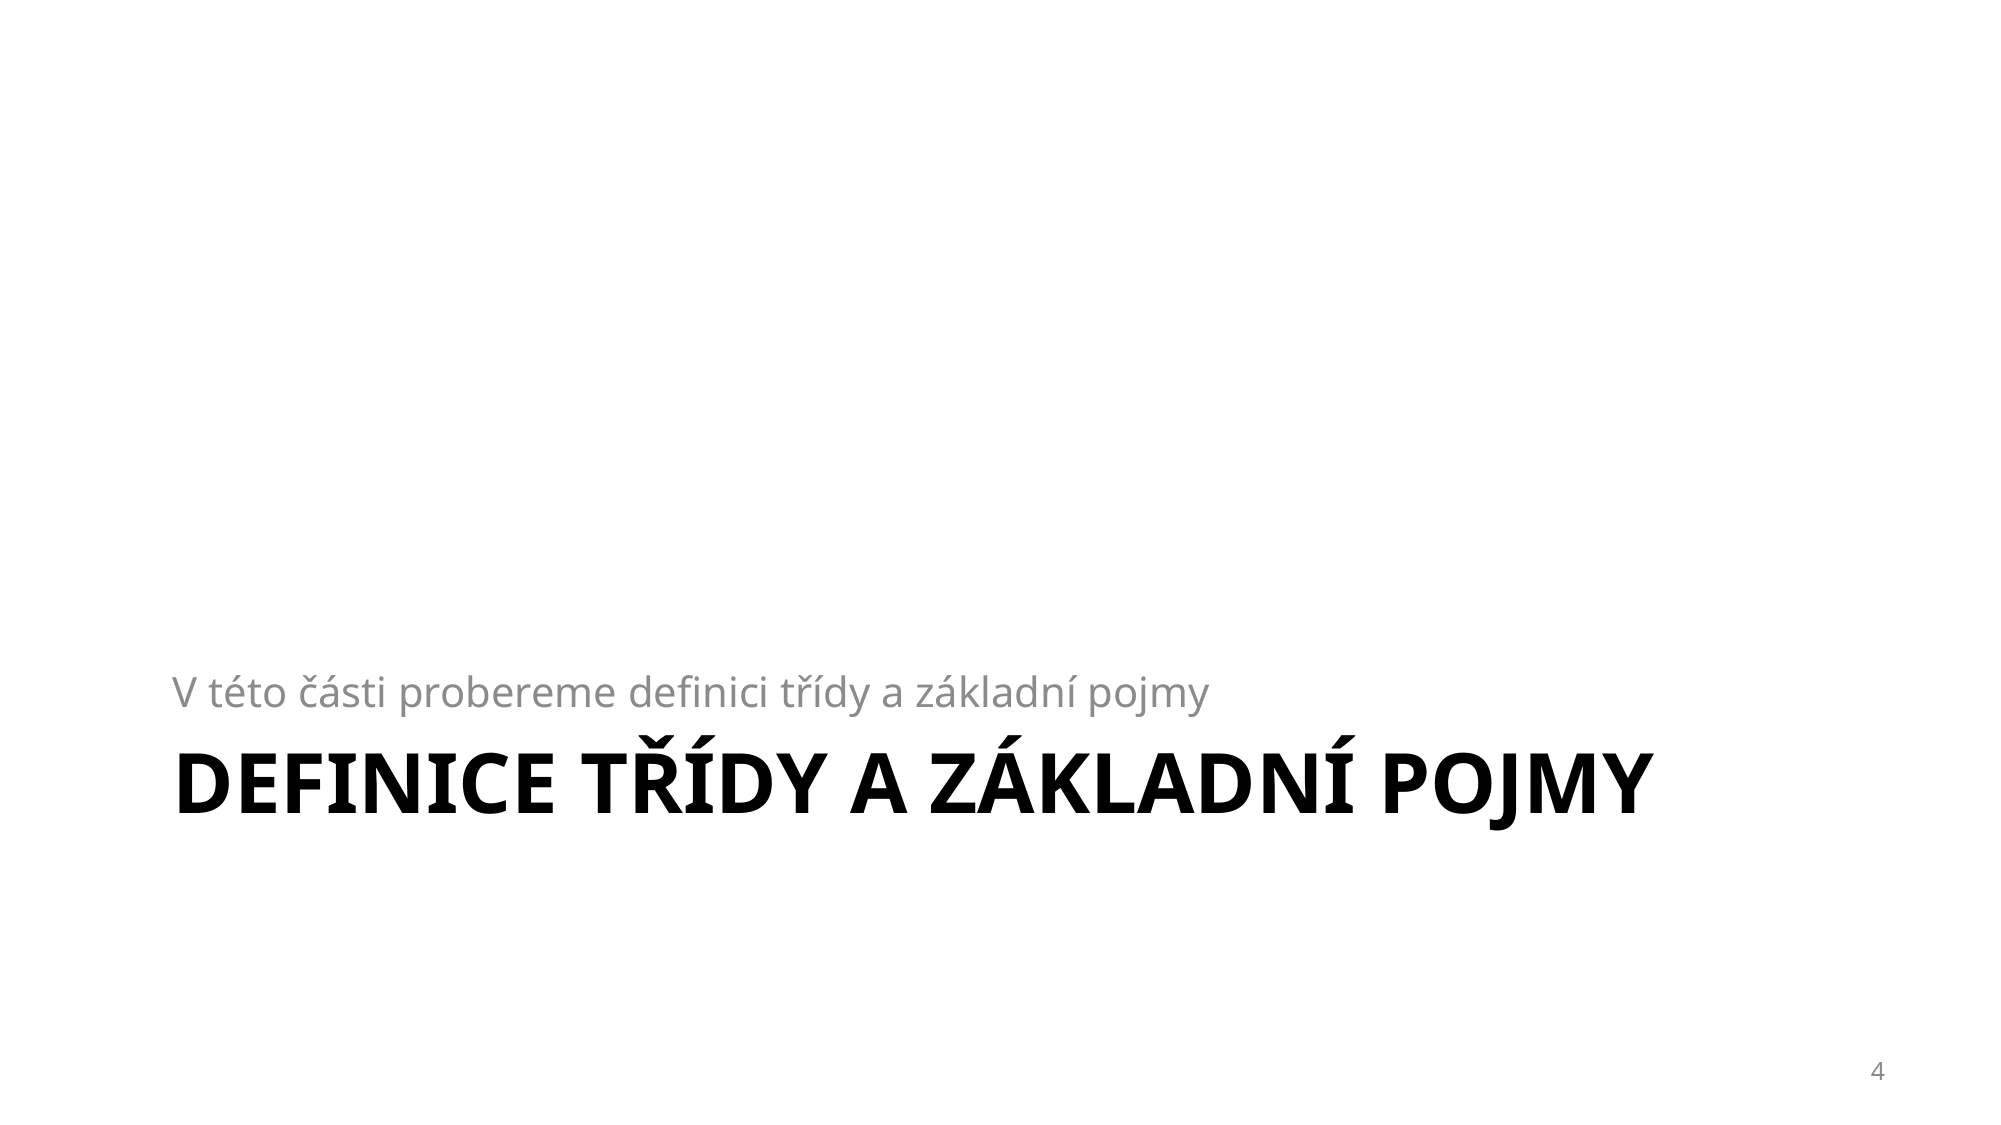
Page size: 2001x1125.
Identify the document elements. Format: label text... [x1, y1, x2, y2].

list V této části probereme definici třídy a základní pojmy [157, 476, 1858, 723]
slide_number 4 [1433, 1042, 1900, 1103]
title Definice třídy a základní pojmy [157, 723, 1858, 947]
